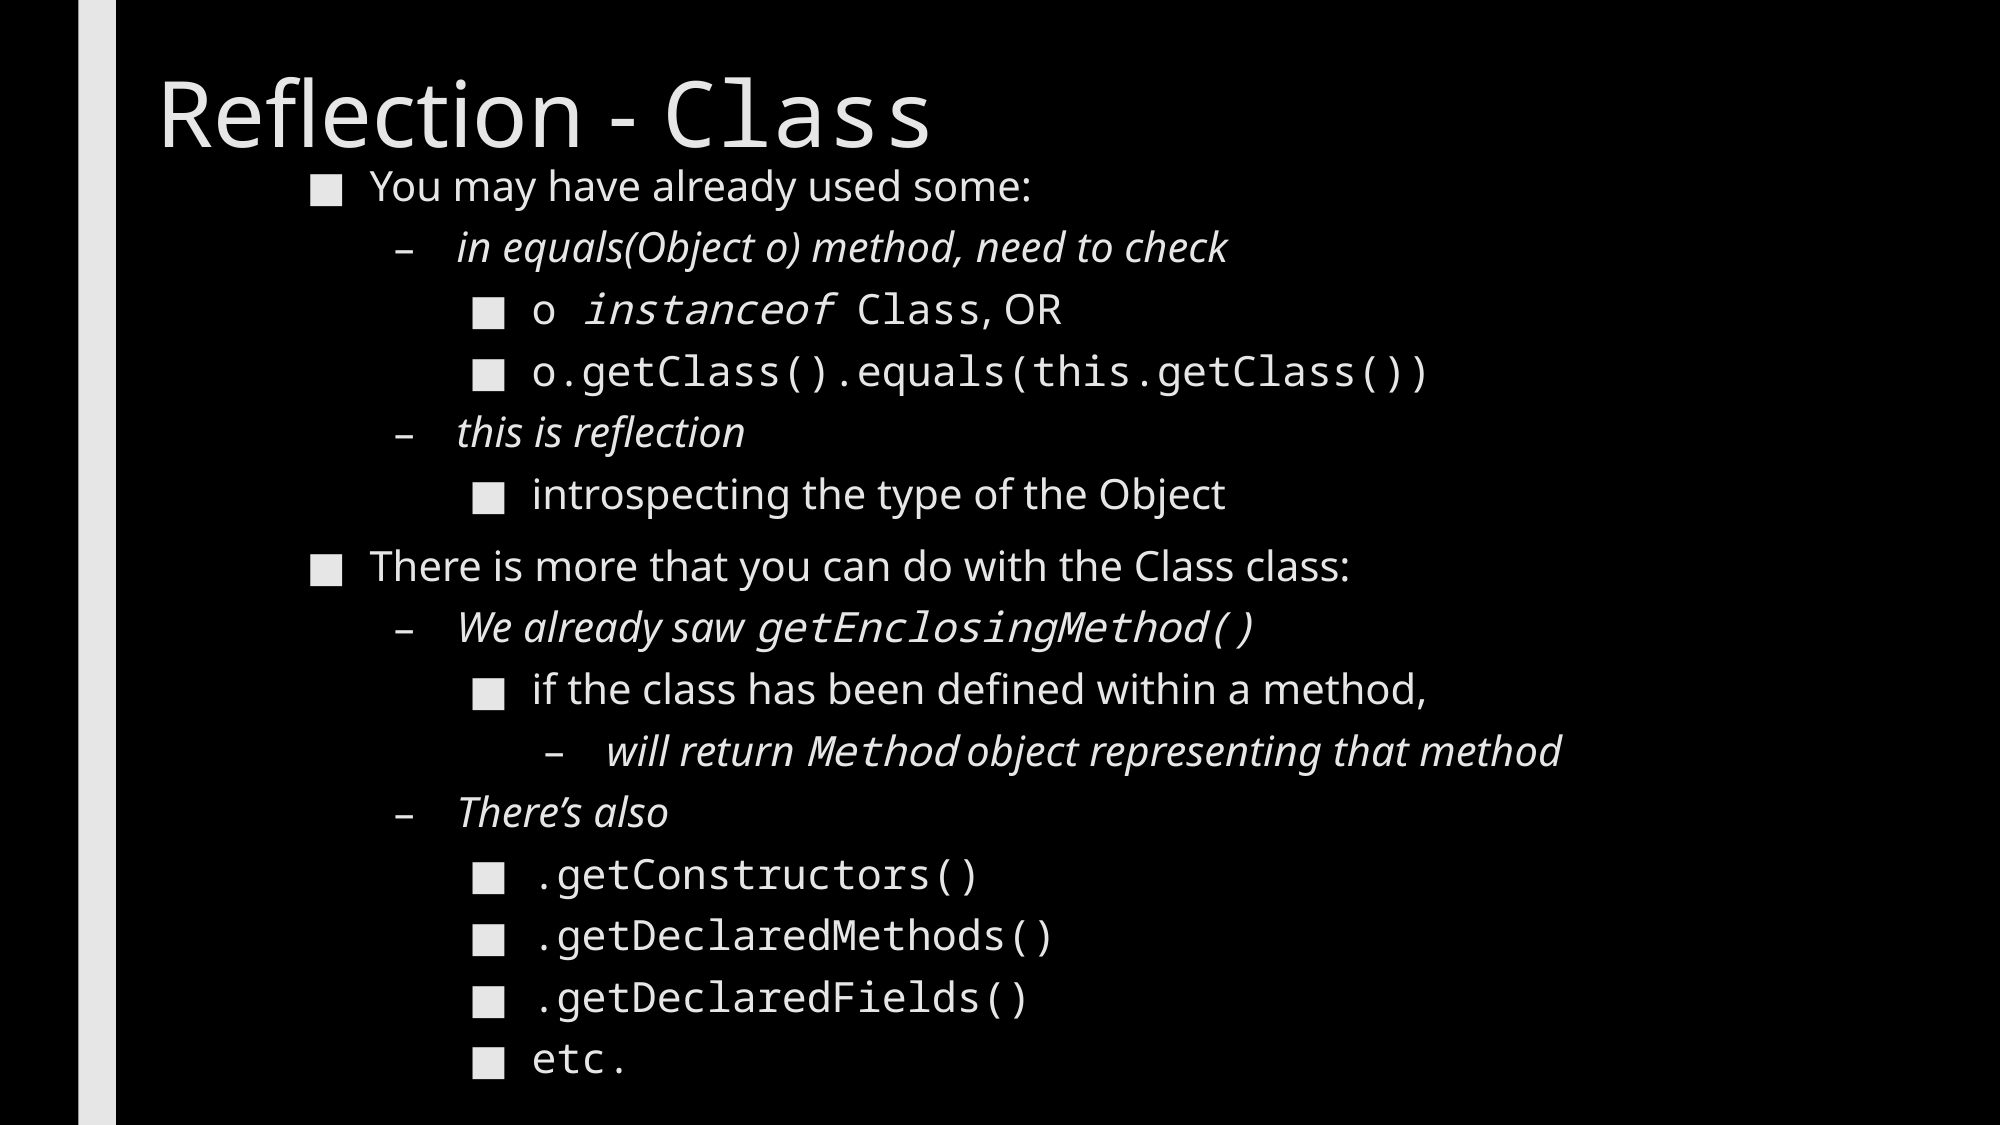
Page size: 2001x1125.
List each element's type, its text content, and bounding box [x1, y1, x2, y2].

title Reflection - Class [141, 61, 1717, 306]
list You may have already used some: in equals(Object o) method, need to check o instanceof Class, OR o.getClass().equals(this.getClass()) this is reflection introspecting the type of the Object There is more that you can do with the Class class: We already saw getEnclosingMethod() if the class has been defined within a method, will return Method object representing that method There’s also .getConstructors() .getDeclaredMethods() .getDeclaredFields() etc. [291, 156, 1867, 940]
